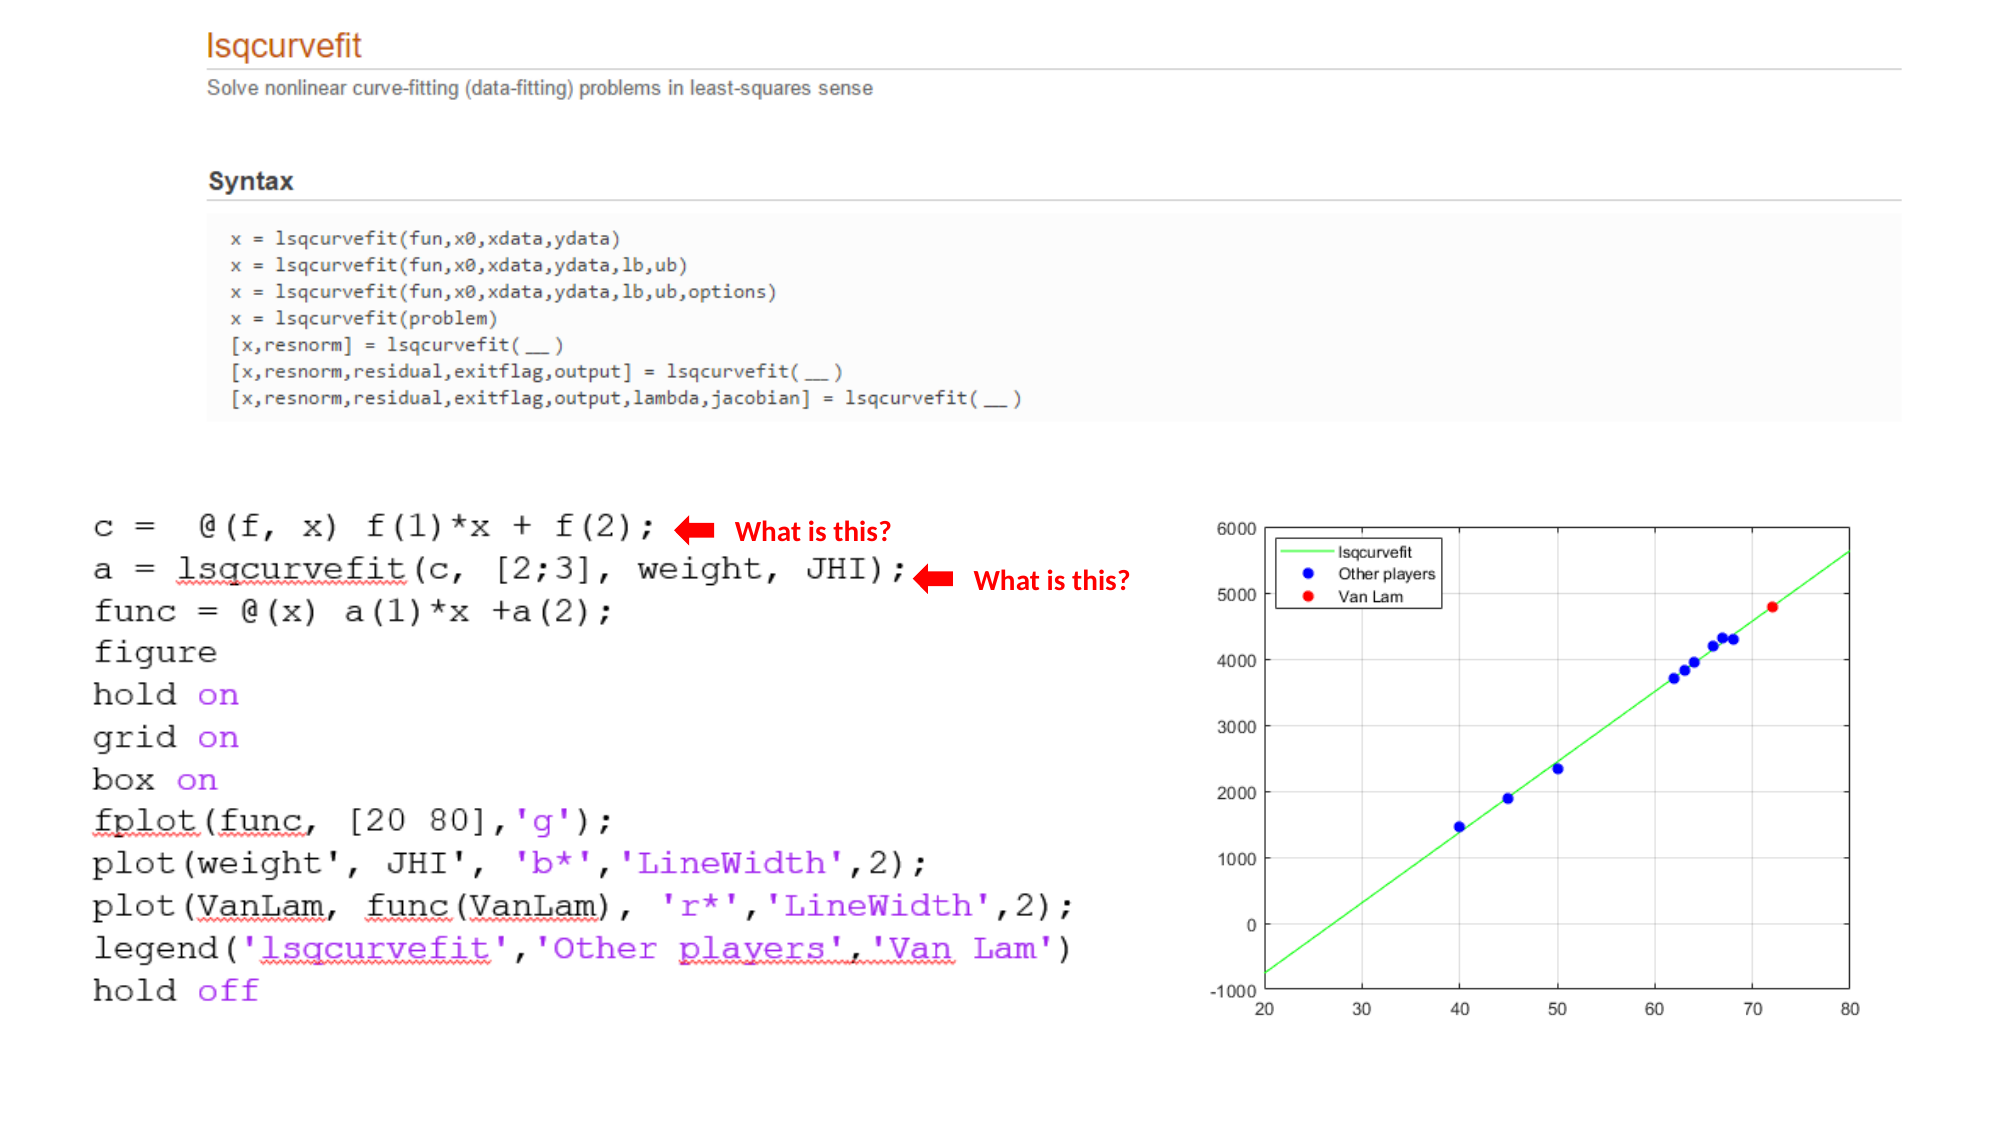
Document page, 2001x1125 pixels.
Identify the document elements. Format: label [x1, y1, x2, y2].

picture [193, 17, 1902, 131]
picture [193, 147, 1902, 432]
picture [74, 504, 1880, 1030]
